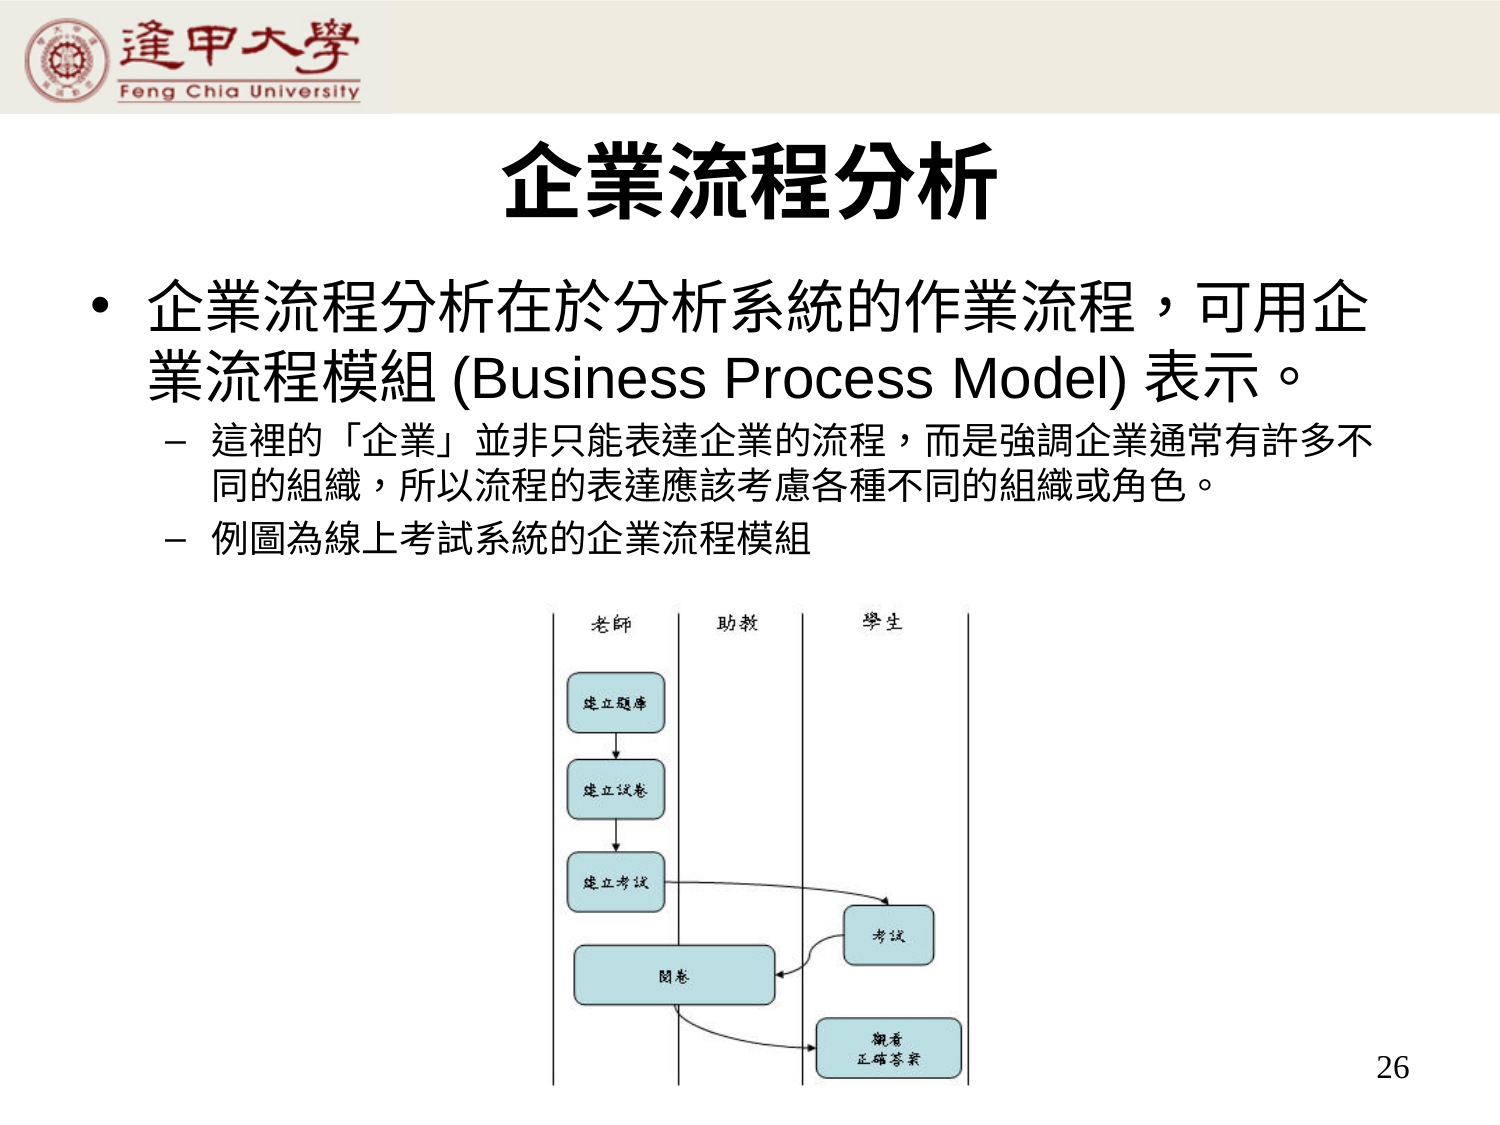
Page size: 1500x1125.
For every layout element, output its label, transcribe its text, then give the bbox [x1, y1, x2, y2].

picture [0, 1, 389, 114]
slide_number 26 [1074, 1042, 1425, 1103]
title 企業流程分析 [75, 114, 1425, 245]
picture [525, 593, 1005, 1103]
list 企業流程分析在於分析系統的作業流程，可用企業流程模組(Business Process Model)表示。 這裡的「企業」並非只能表達企業的流程，而是強調企業通常有許多不同的組織，所以流程的表達應該考慮各種不同的組織或角色。 例圖為線上考試系統的企業流程模組 [75, 262, 1425, 1005]
